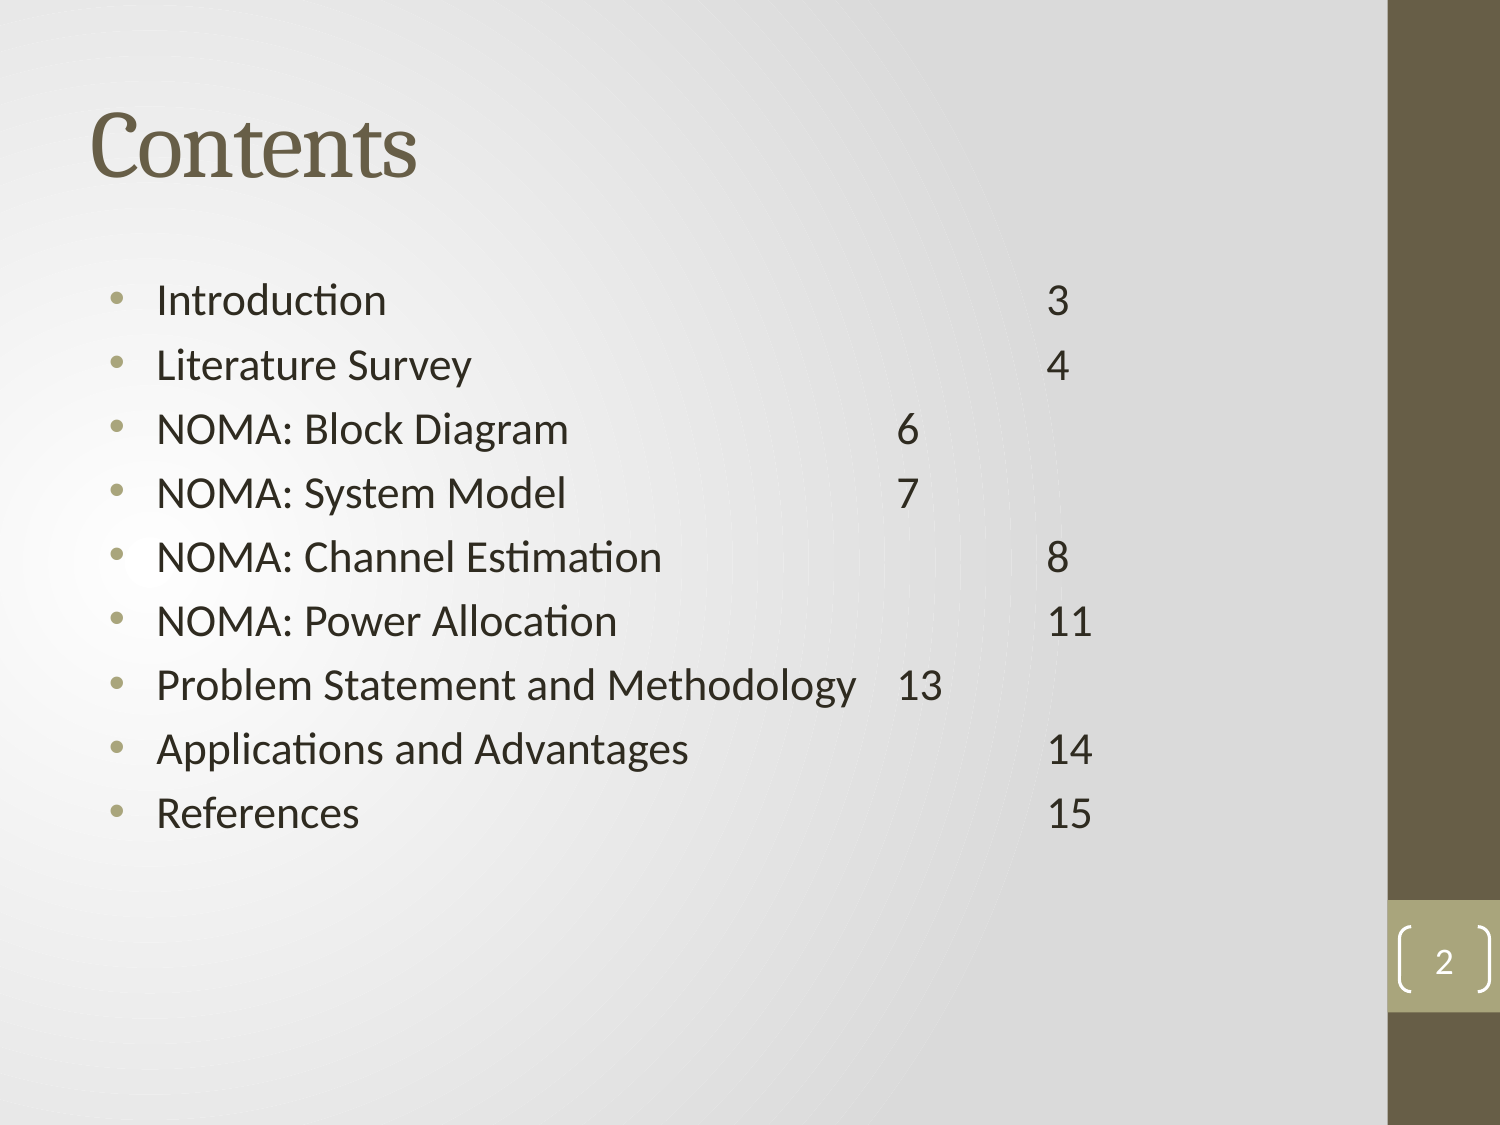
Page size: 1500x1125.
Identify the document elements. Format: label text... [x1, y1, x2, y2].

list Introduction 3 Literature Survey 4 NOMA: Block Diagram 6 NOMA: System Model 7 NOMA: Channel Estimation 8 NOMA: Power Allocation 11 Problem Statement and Methodology 13 Applications and Advantages 14 References 15 [75, 262, 1325, 1050]
slide_number 2 [1397, 925, 1492, 994]
title Contents [75, 45, 1325, 233]
